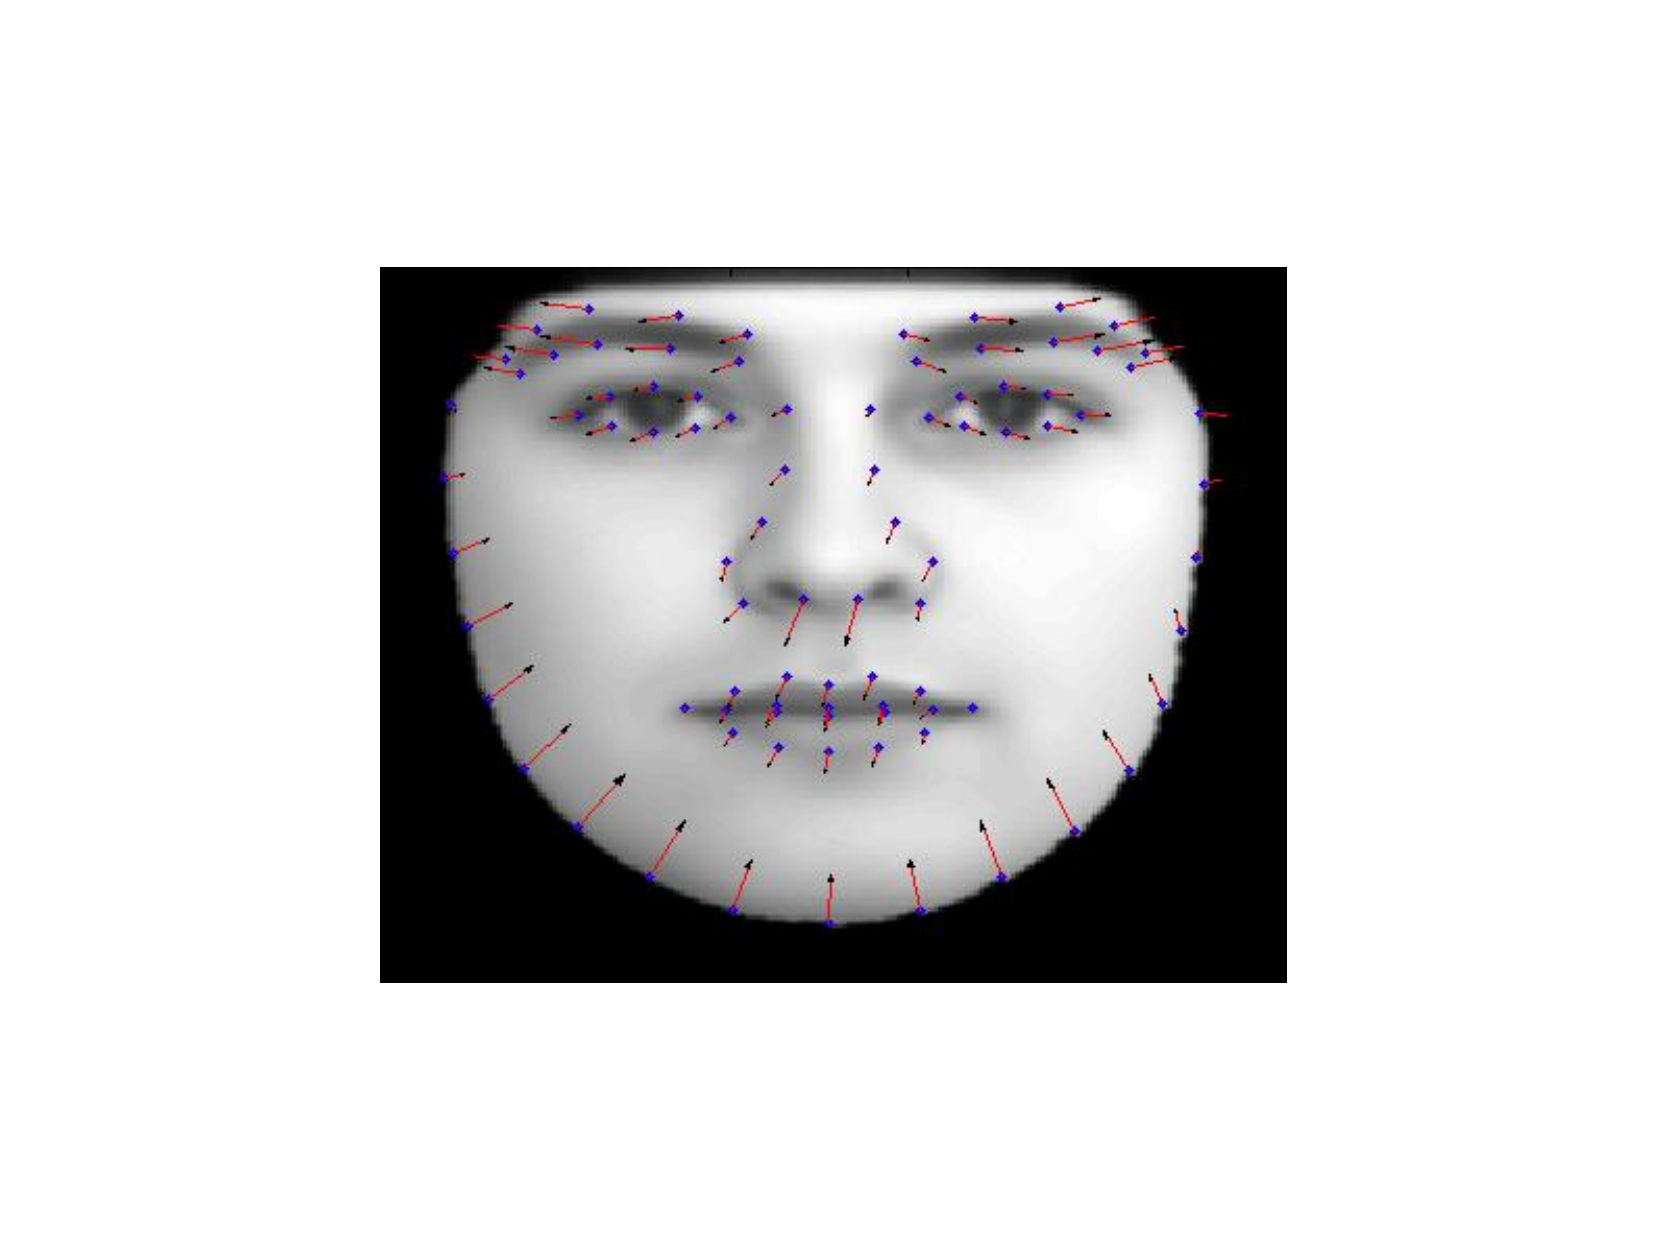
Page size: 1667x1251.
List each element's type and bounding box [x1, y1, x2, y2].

picture [379, 267, 1287, 983]
